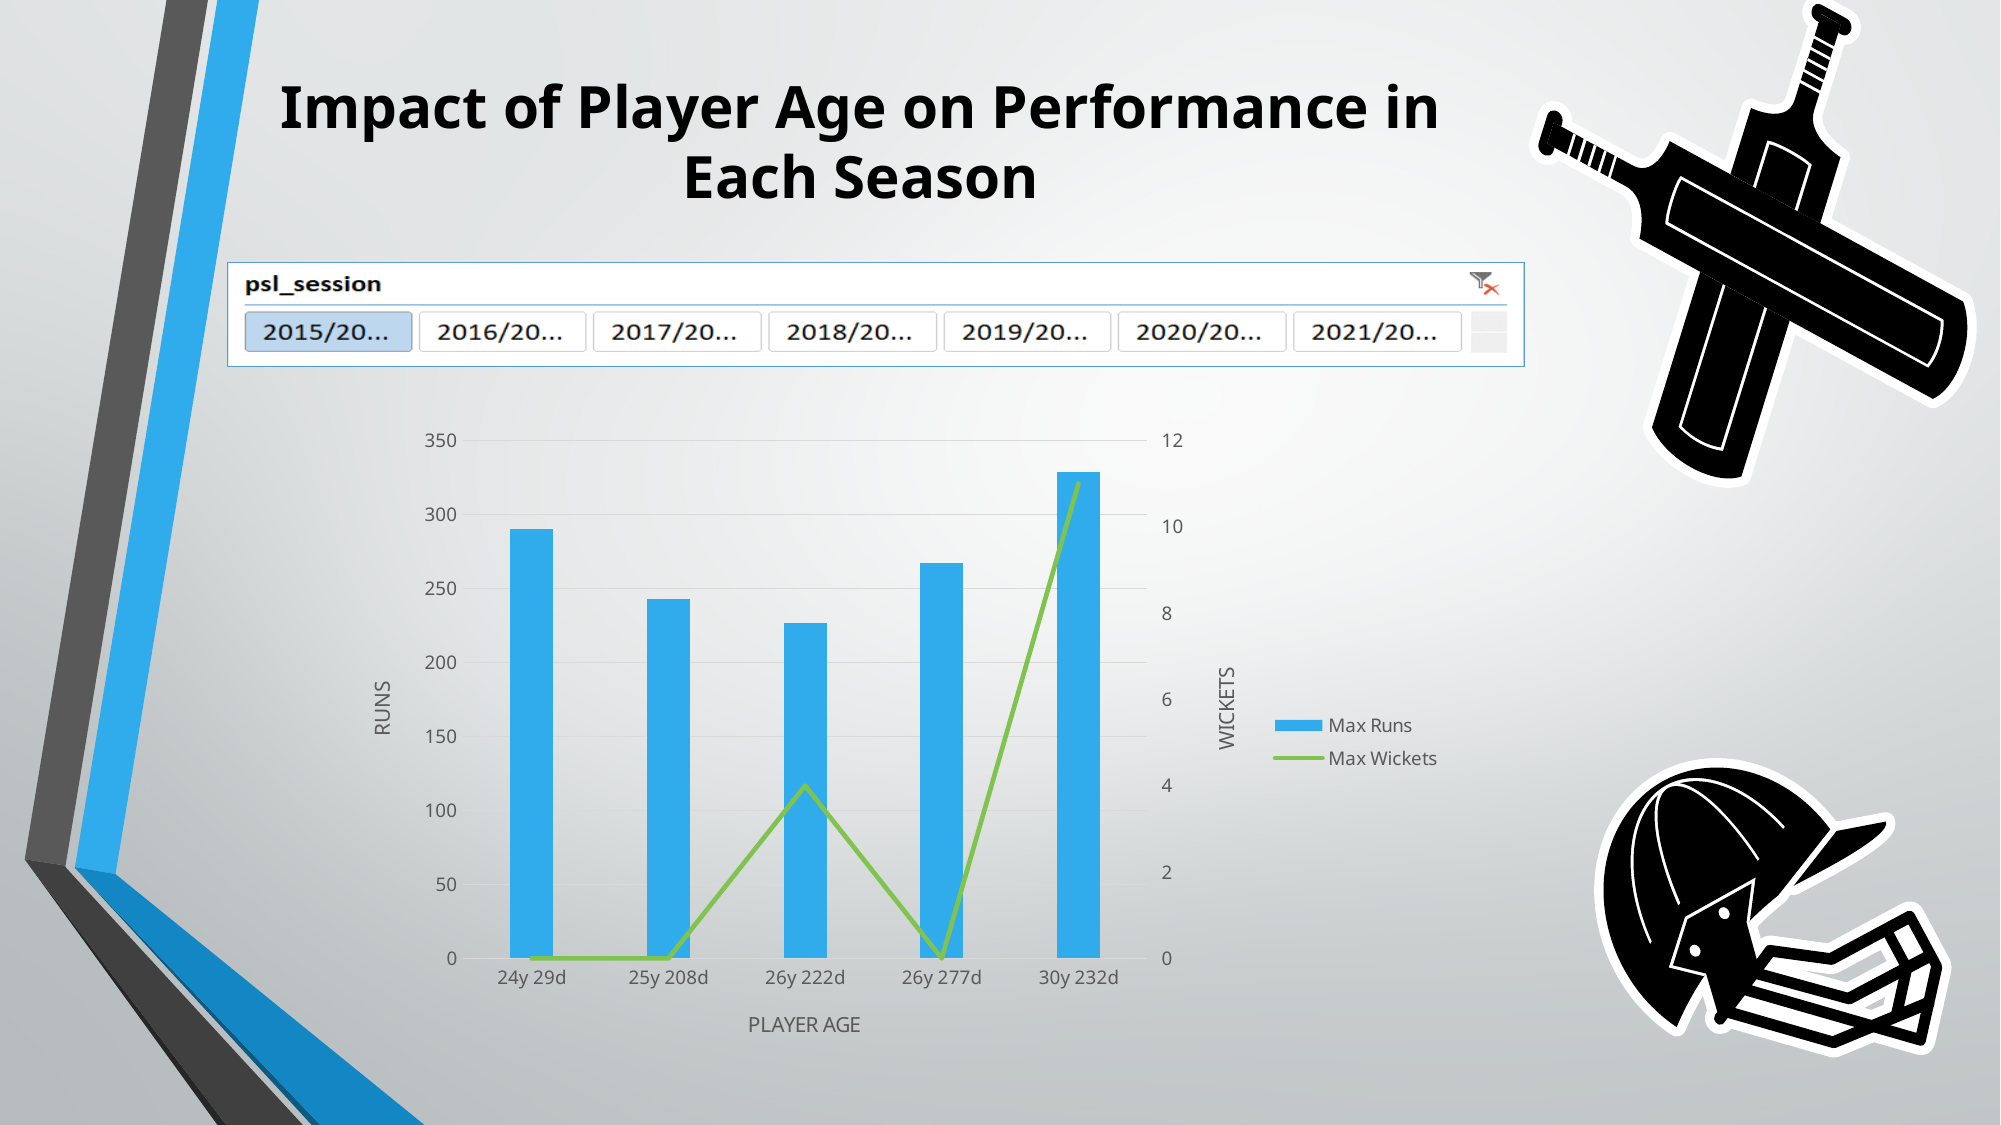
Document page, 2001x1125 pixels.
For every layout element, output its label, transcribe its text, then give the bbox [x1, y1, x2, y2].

chart [334, 413, 1457, 1070]
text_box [1536, 0, 1984, 519]
text_box Impact of Player Age on Performance in Each Season [208, 62, 1513, 957]
picture [226, 262, 1525, 367]
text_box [1561, 704, 1961, 1125]
